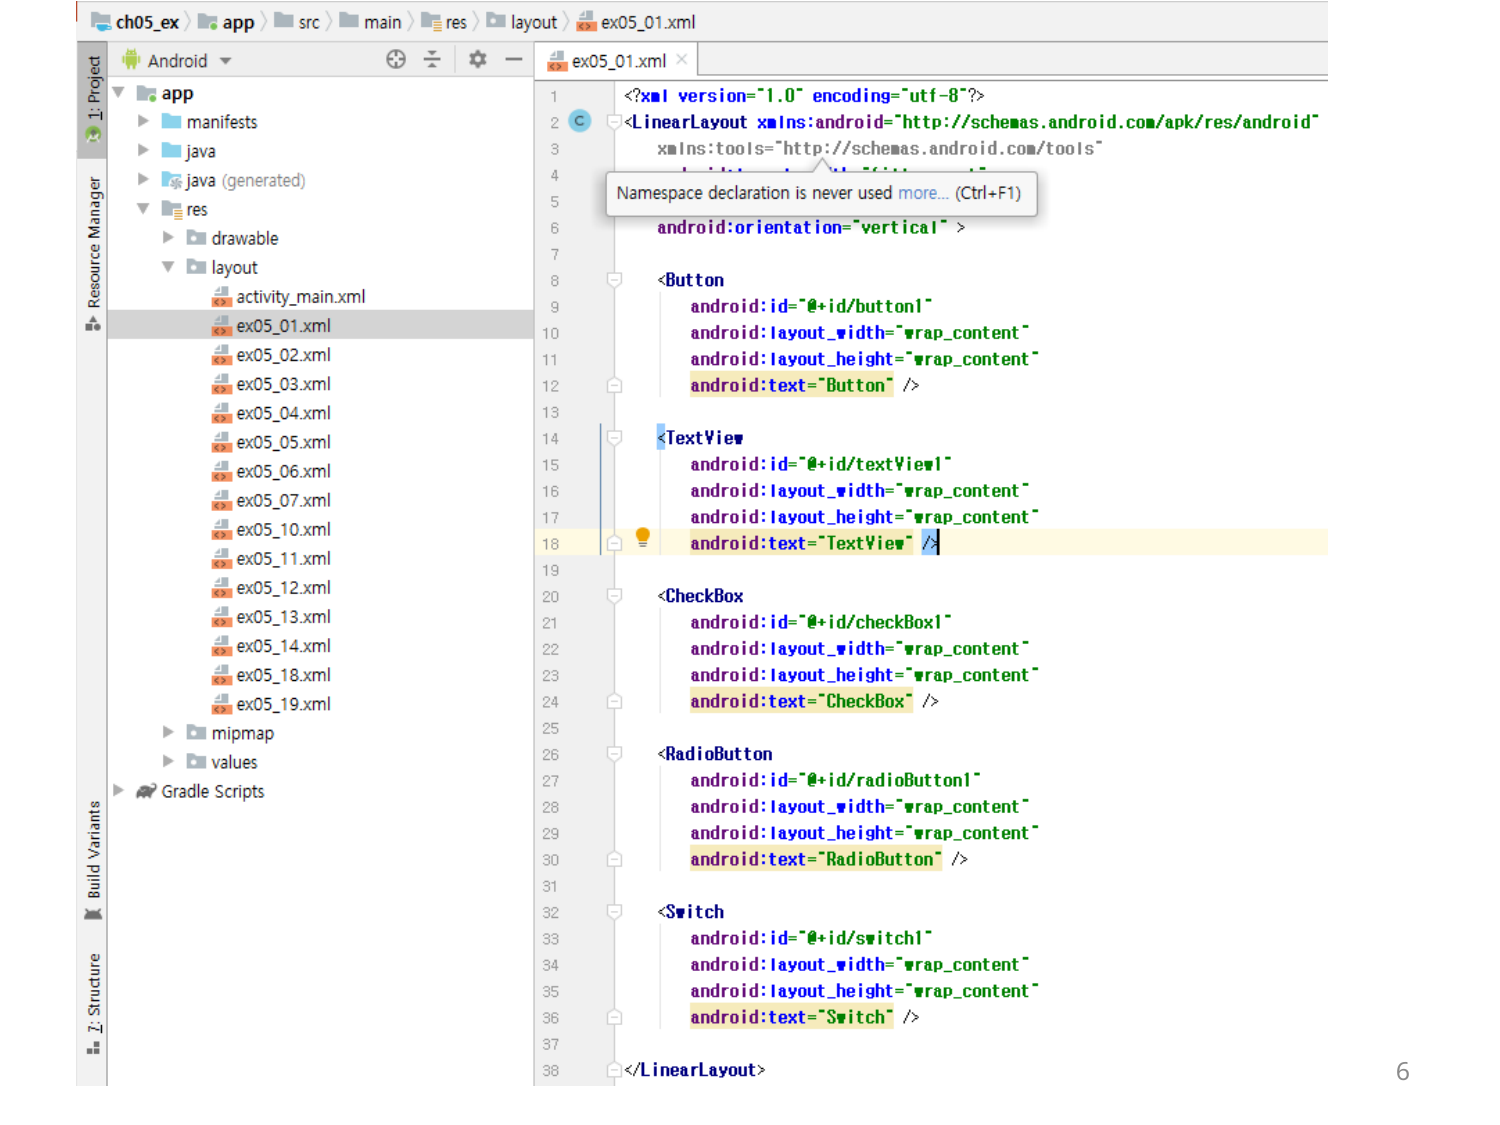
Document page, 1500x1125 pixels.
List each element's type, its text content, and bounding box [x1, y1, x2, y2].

picture [76, 1, 1328, 1087]
slide_number 6 [1074, 1042, 1425, 1103]
